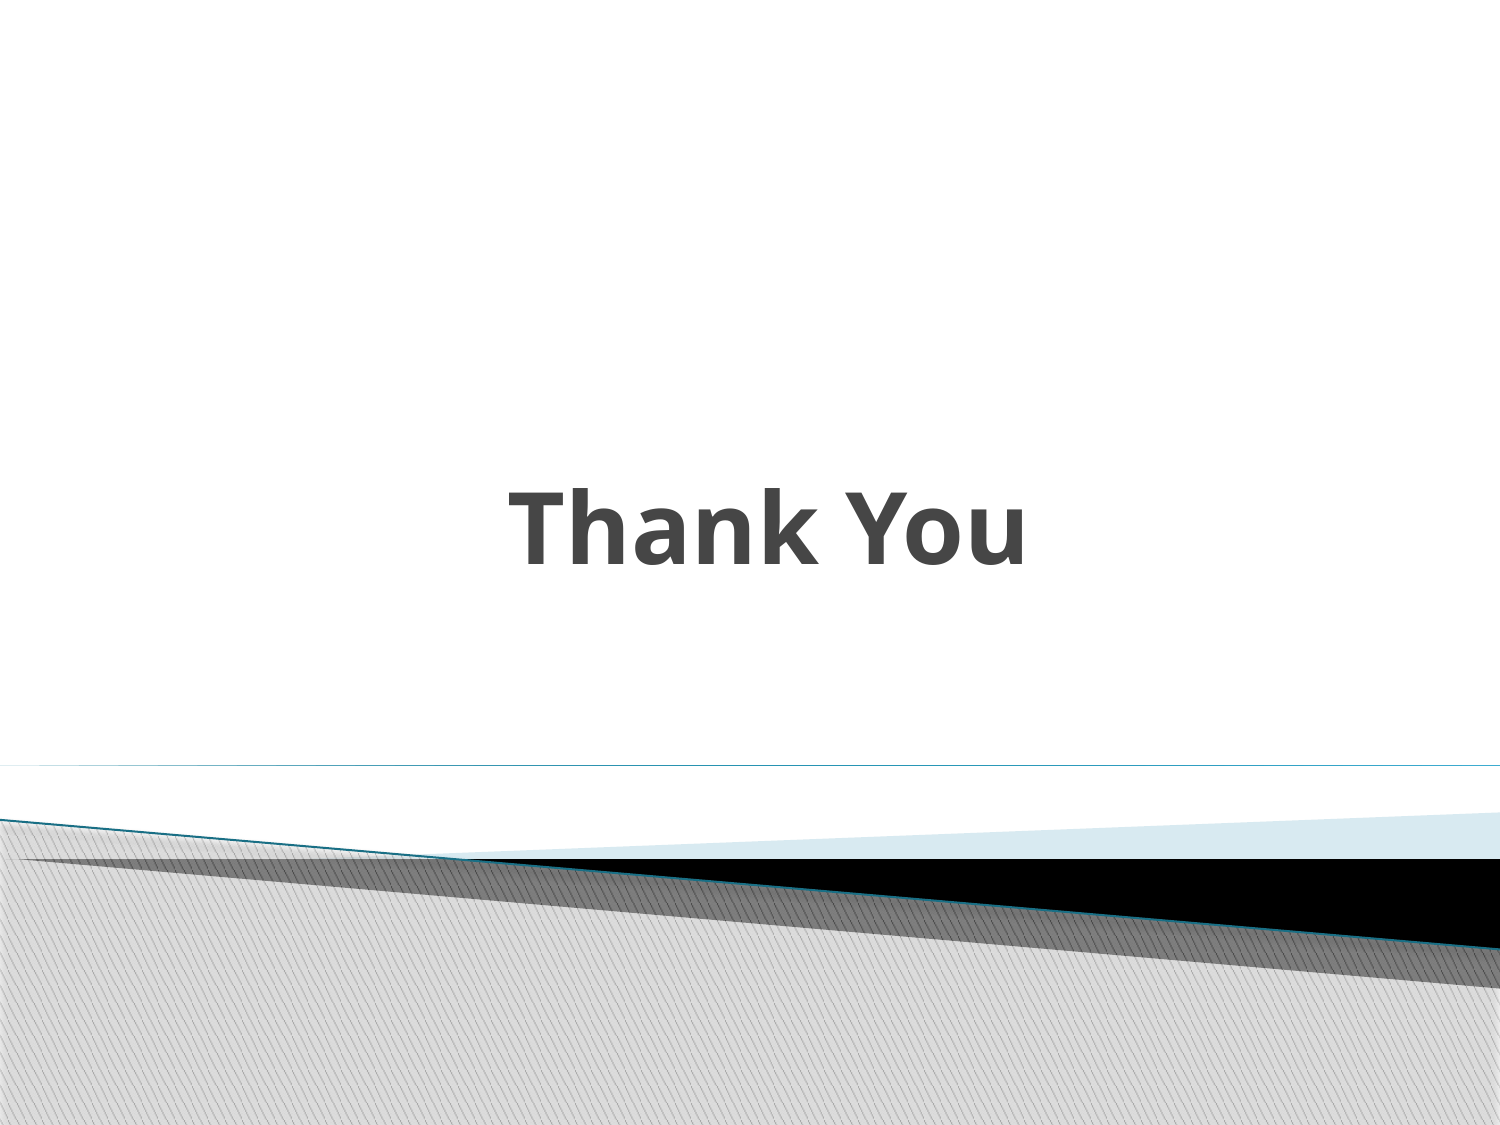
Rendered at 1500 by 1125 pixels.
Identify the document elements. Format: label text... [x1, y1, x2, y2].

picture [5, 859, 1500, 989]
title Thank You [341, 292, 1046, 593]
